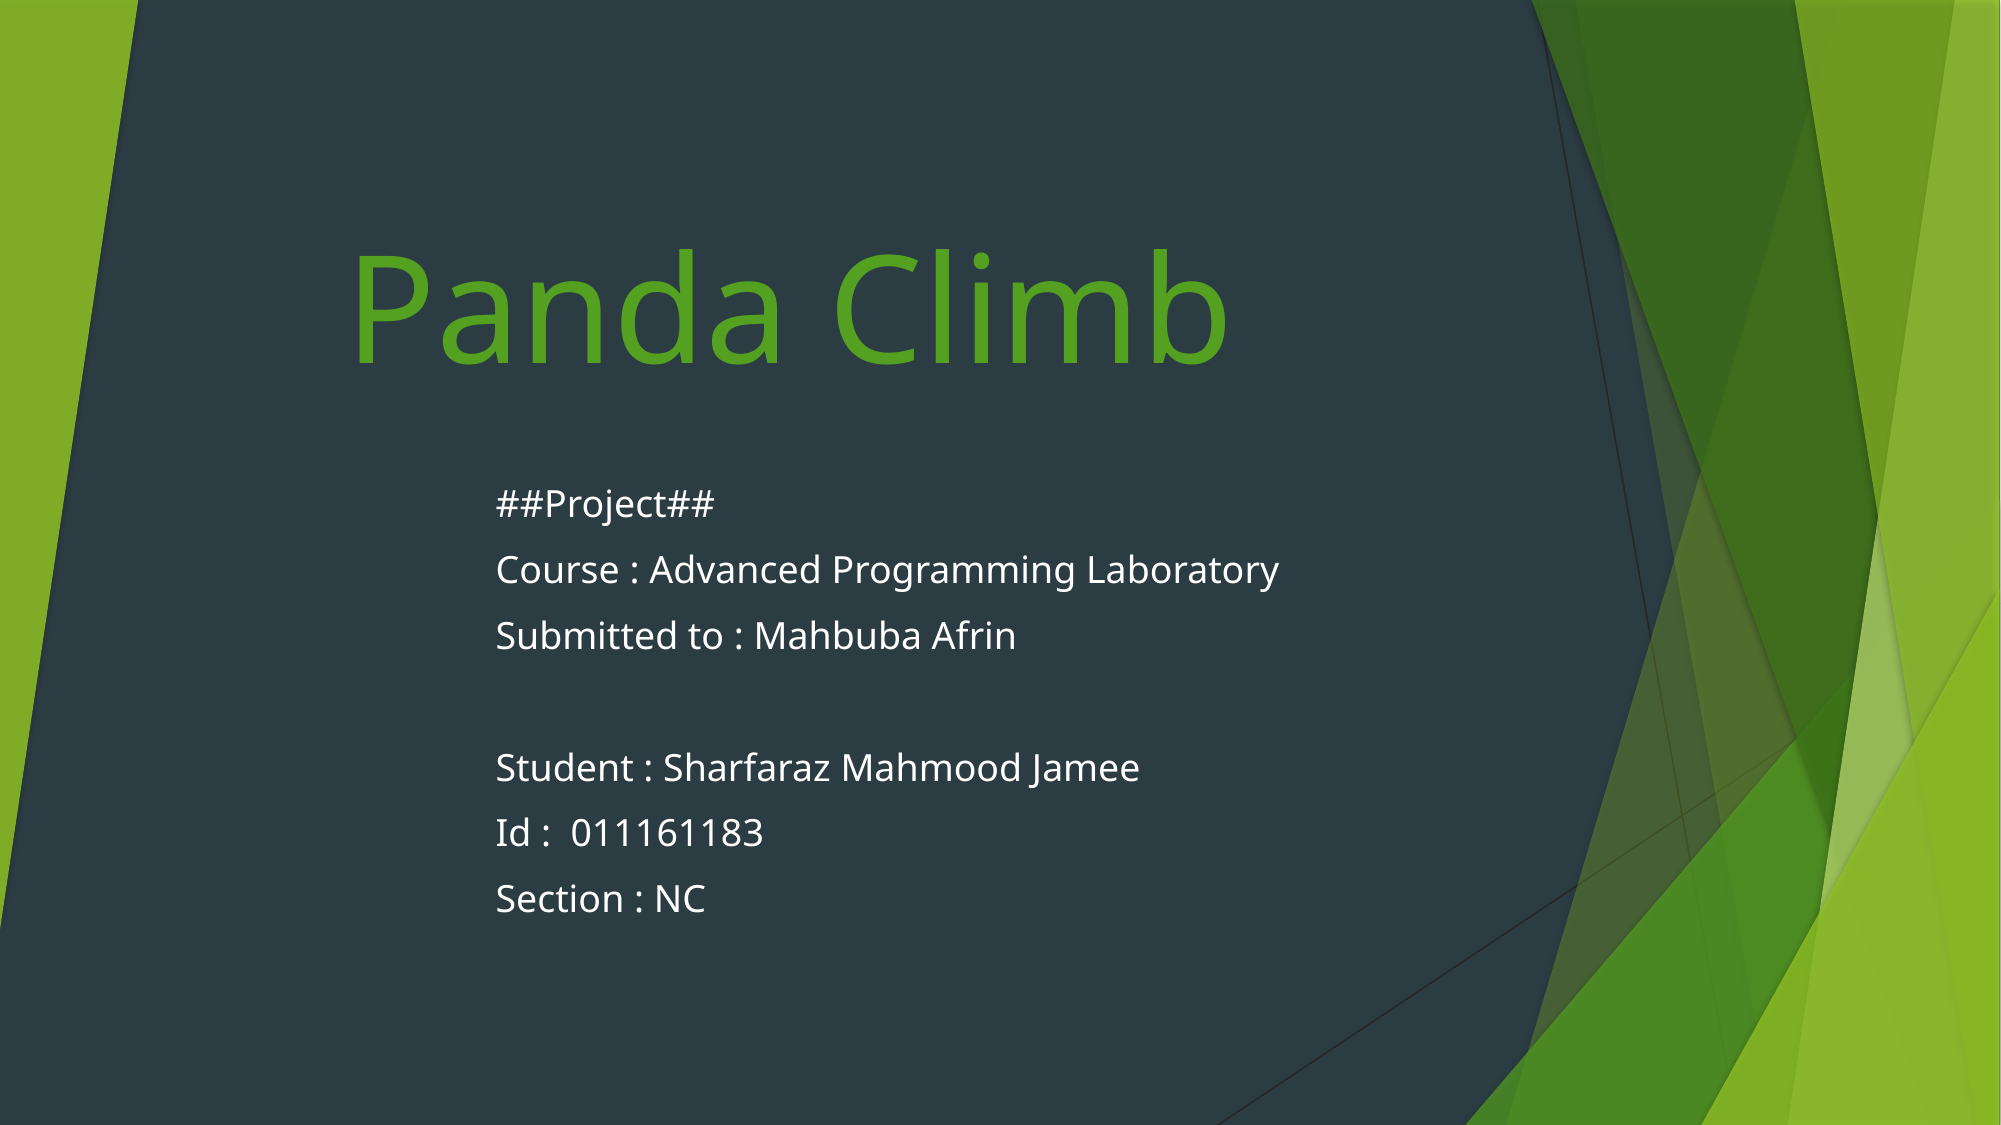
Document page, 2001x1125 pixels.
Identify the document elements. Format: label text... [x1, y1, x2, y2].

subtitle Panda Climb ##Project## Course : Advanced Programming Laboratory Submitted to : Mahbuba Afrin Student : Sharfaraz Mahmood Jamee Id : 011161183 Section : NC [330, 140, 1549, 954]
